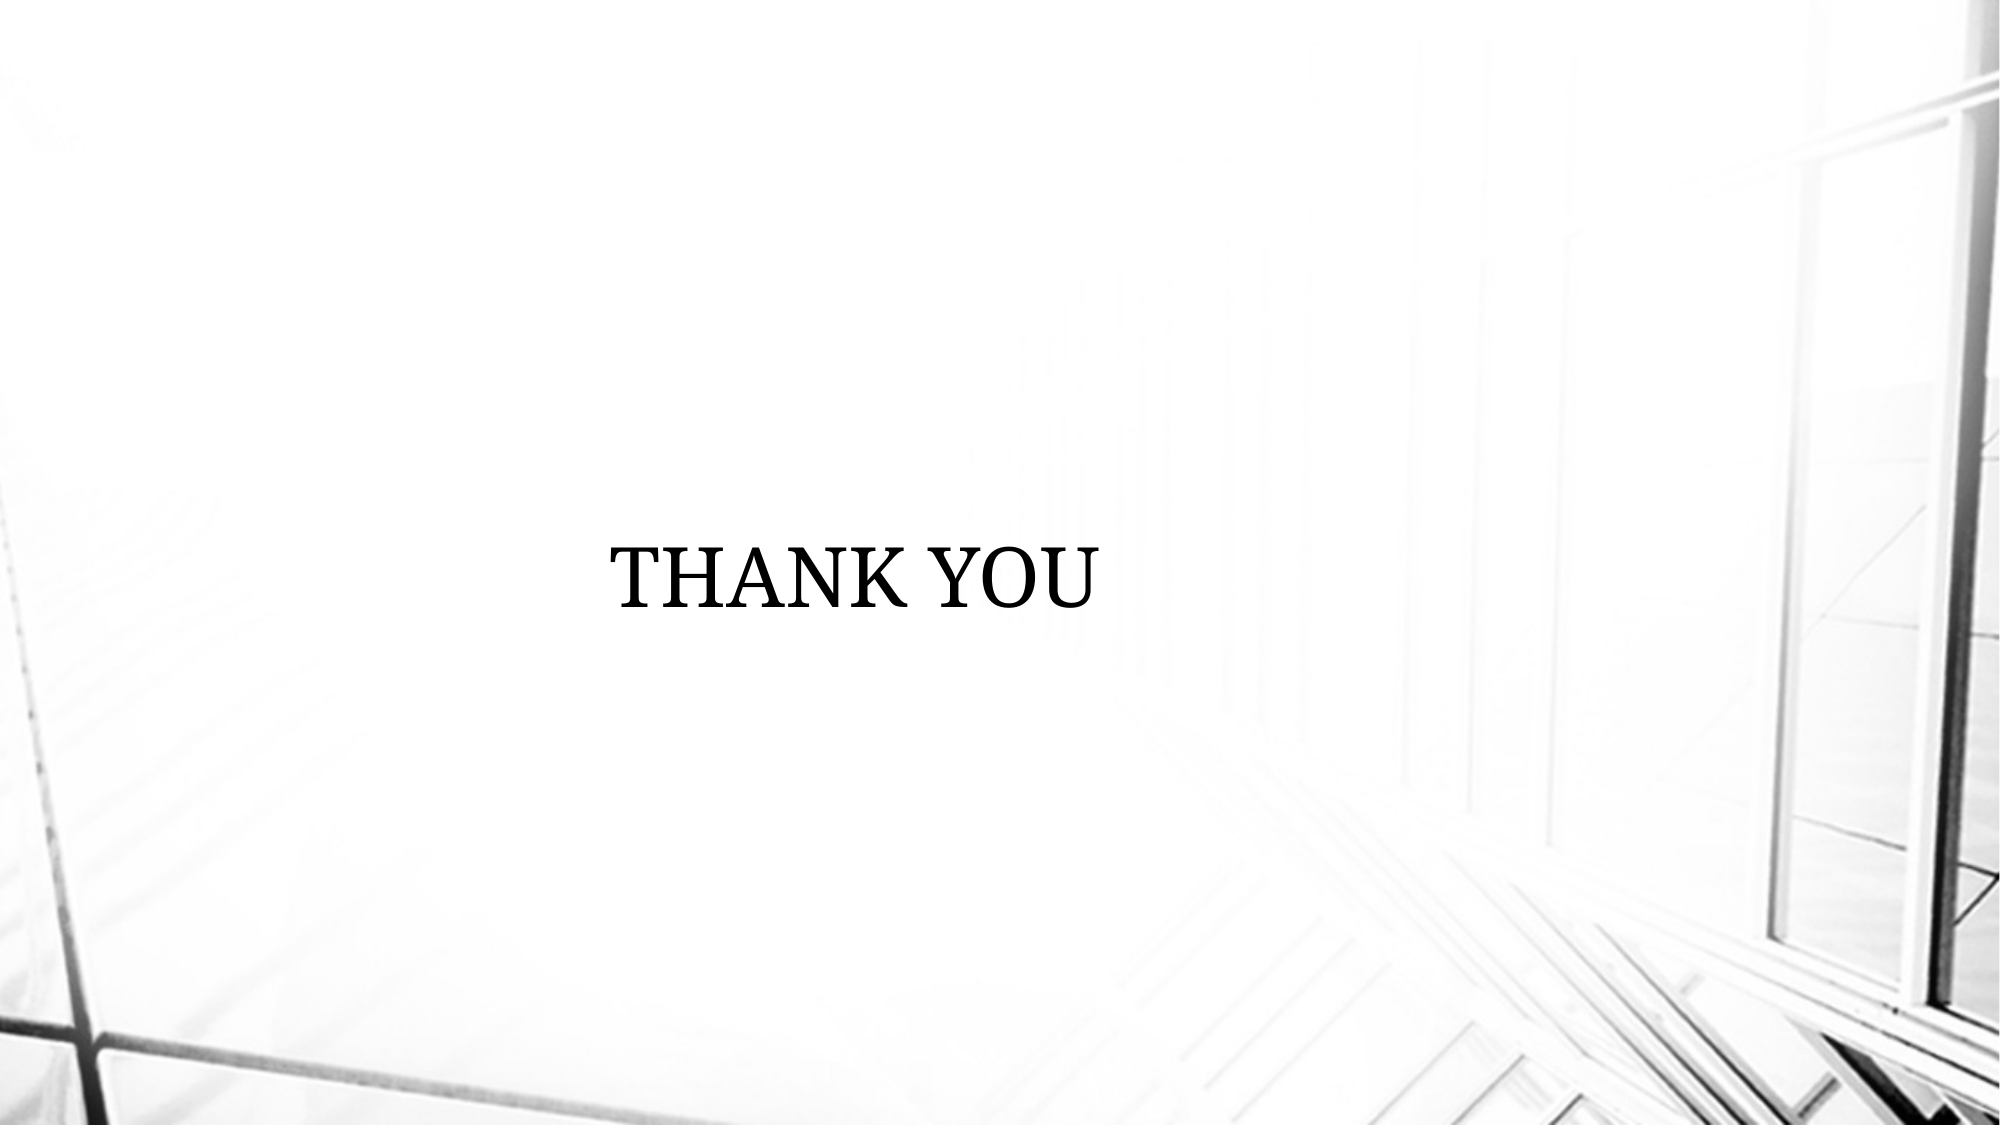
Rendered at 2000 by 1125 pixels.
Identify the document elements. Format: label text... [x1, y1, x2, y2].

picture [0, 0, 2000, 1125]
list THANK YOU [587, 275, 1188, 700]
